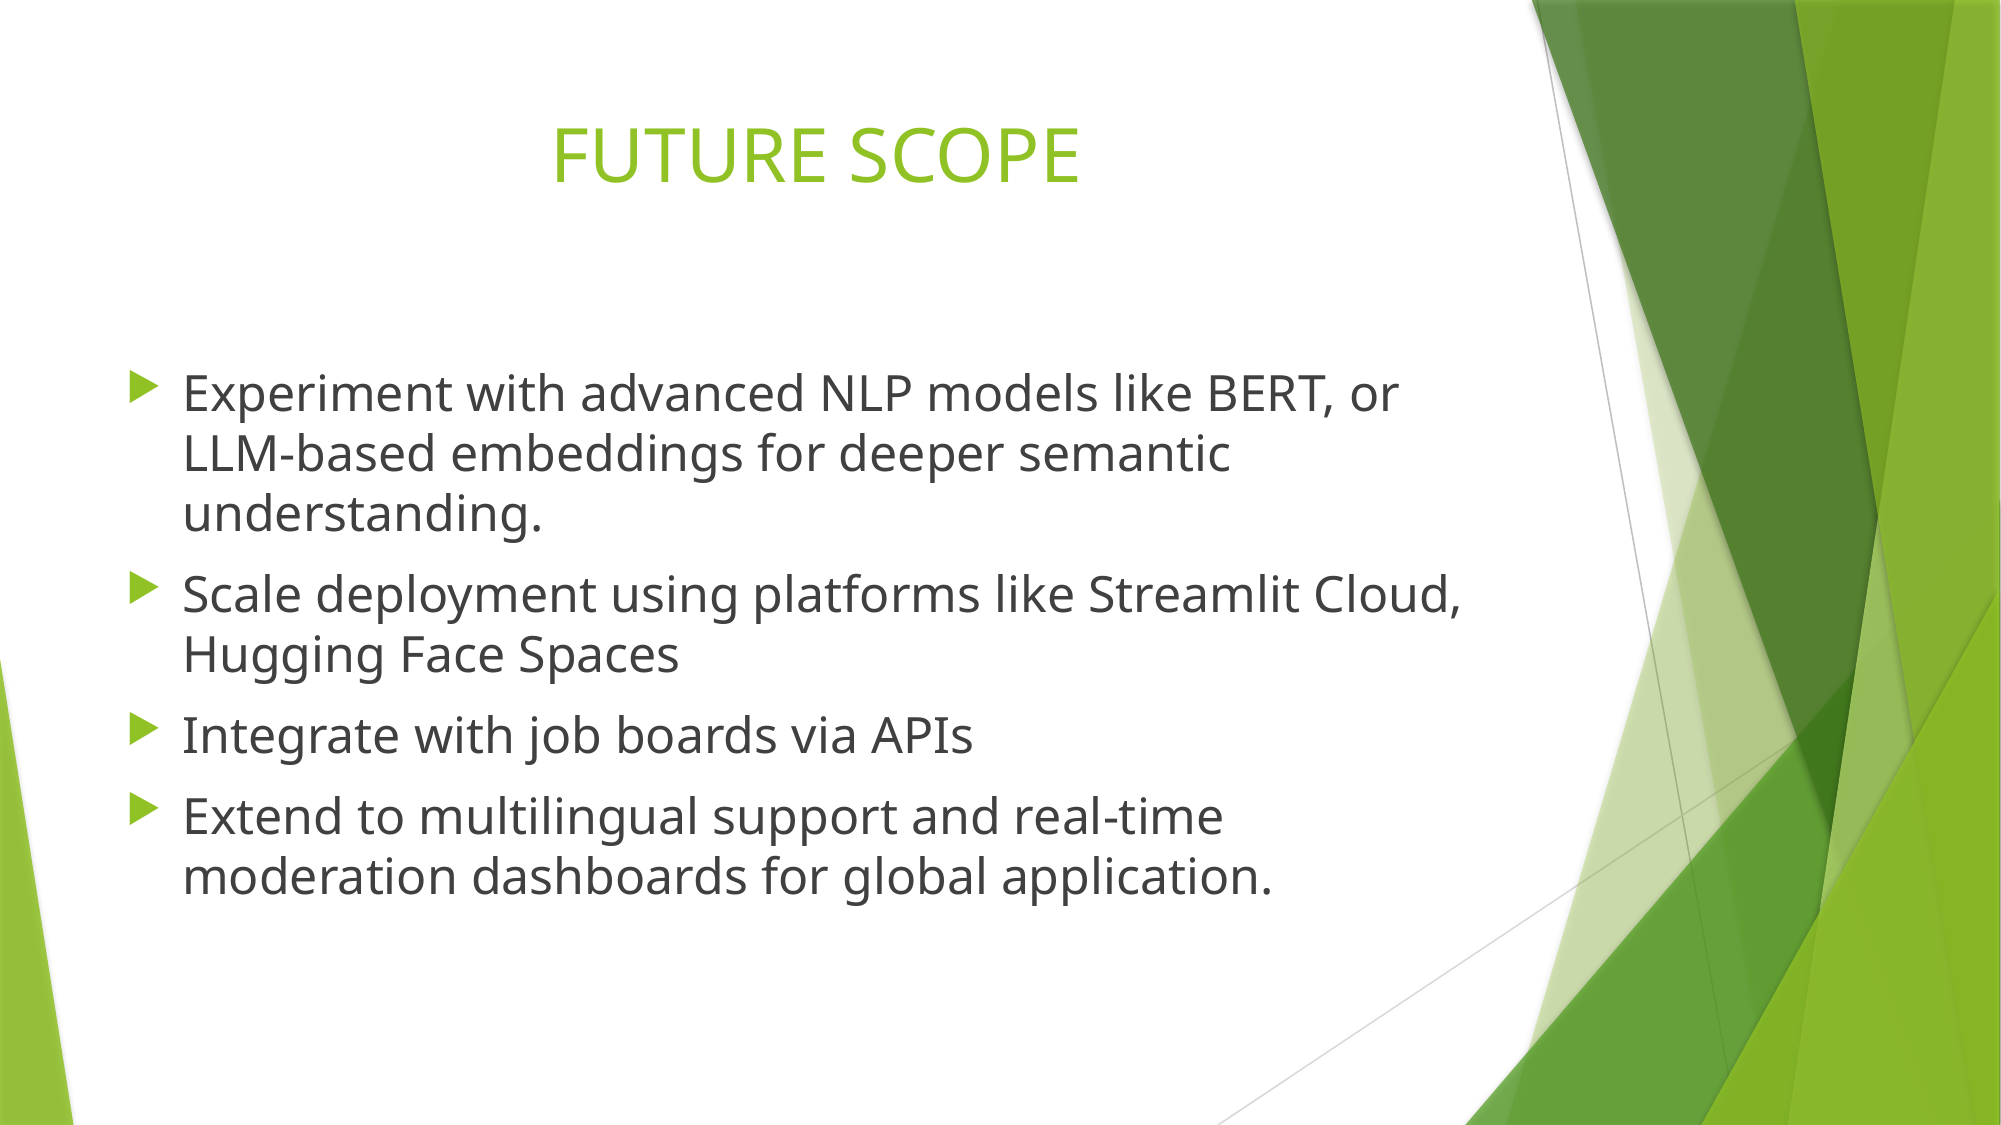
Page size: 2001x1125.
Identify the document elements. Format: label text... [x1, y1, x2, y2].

title FUTURE SCOPE [111, 99, 1522, 317]
list Experiment with advanced NLP models like BERT, or LLM-based embeddings for deeper semantic understanding. Scale deployment using platforms like Streamlit Cloud, Hugging Face Spaces Integrate with job boards via APIs Extend to multilingual support and real-time moderation dashboards for global application. [111, 354, 1522, 992]
